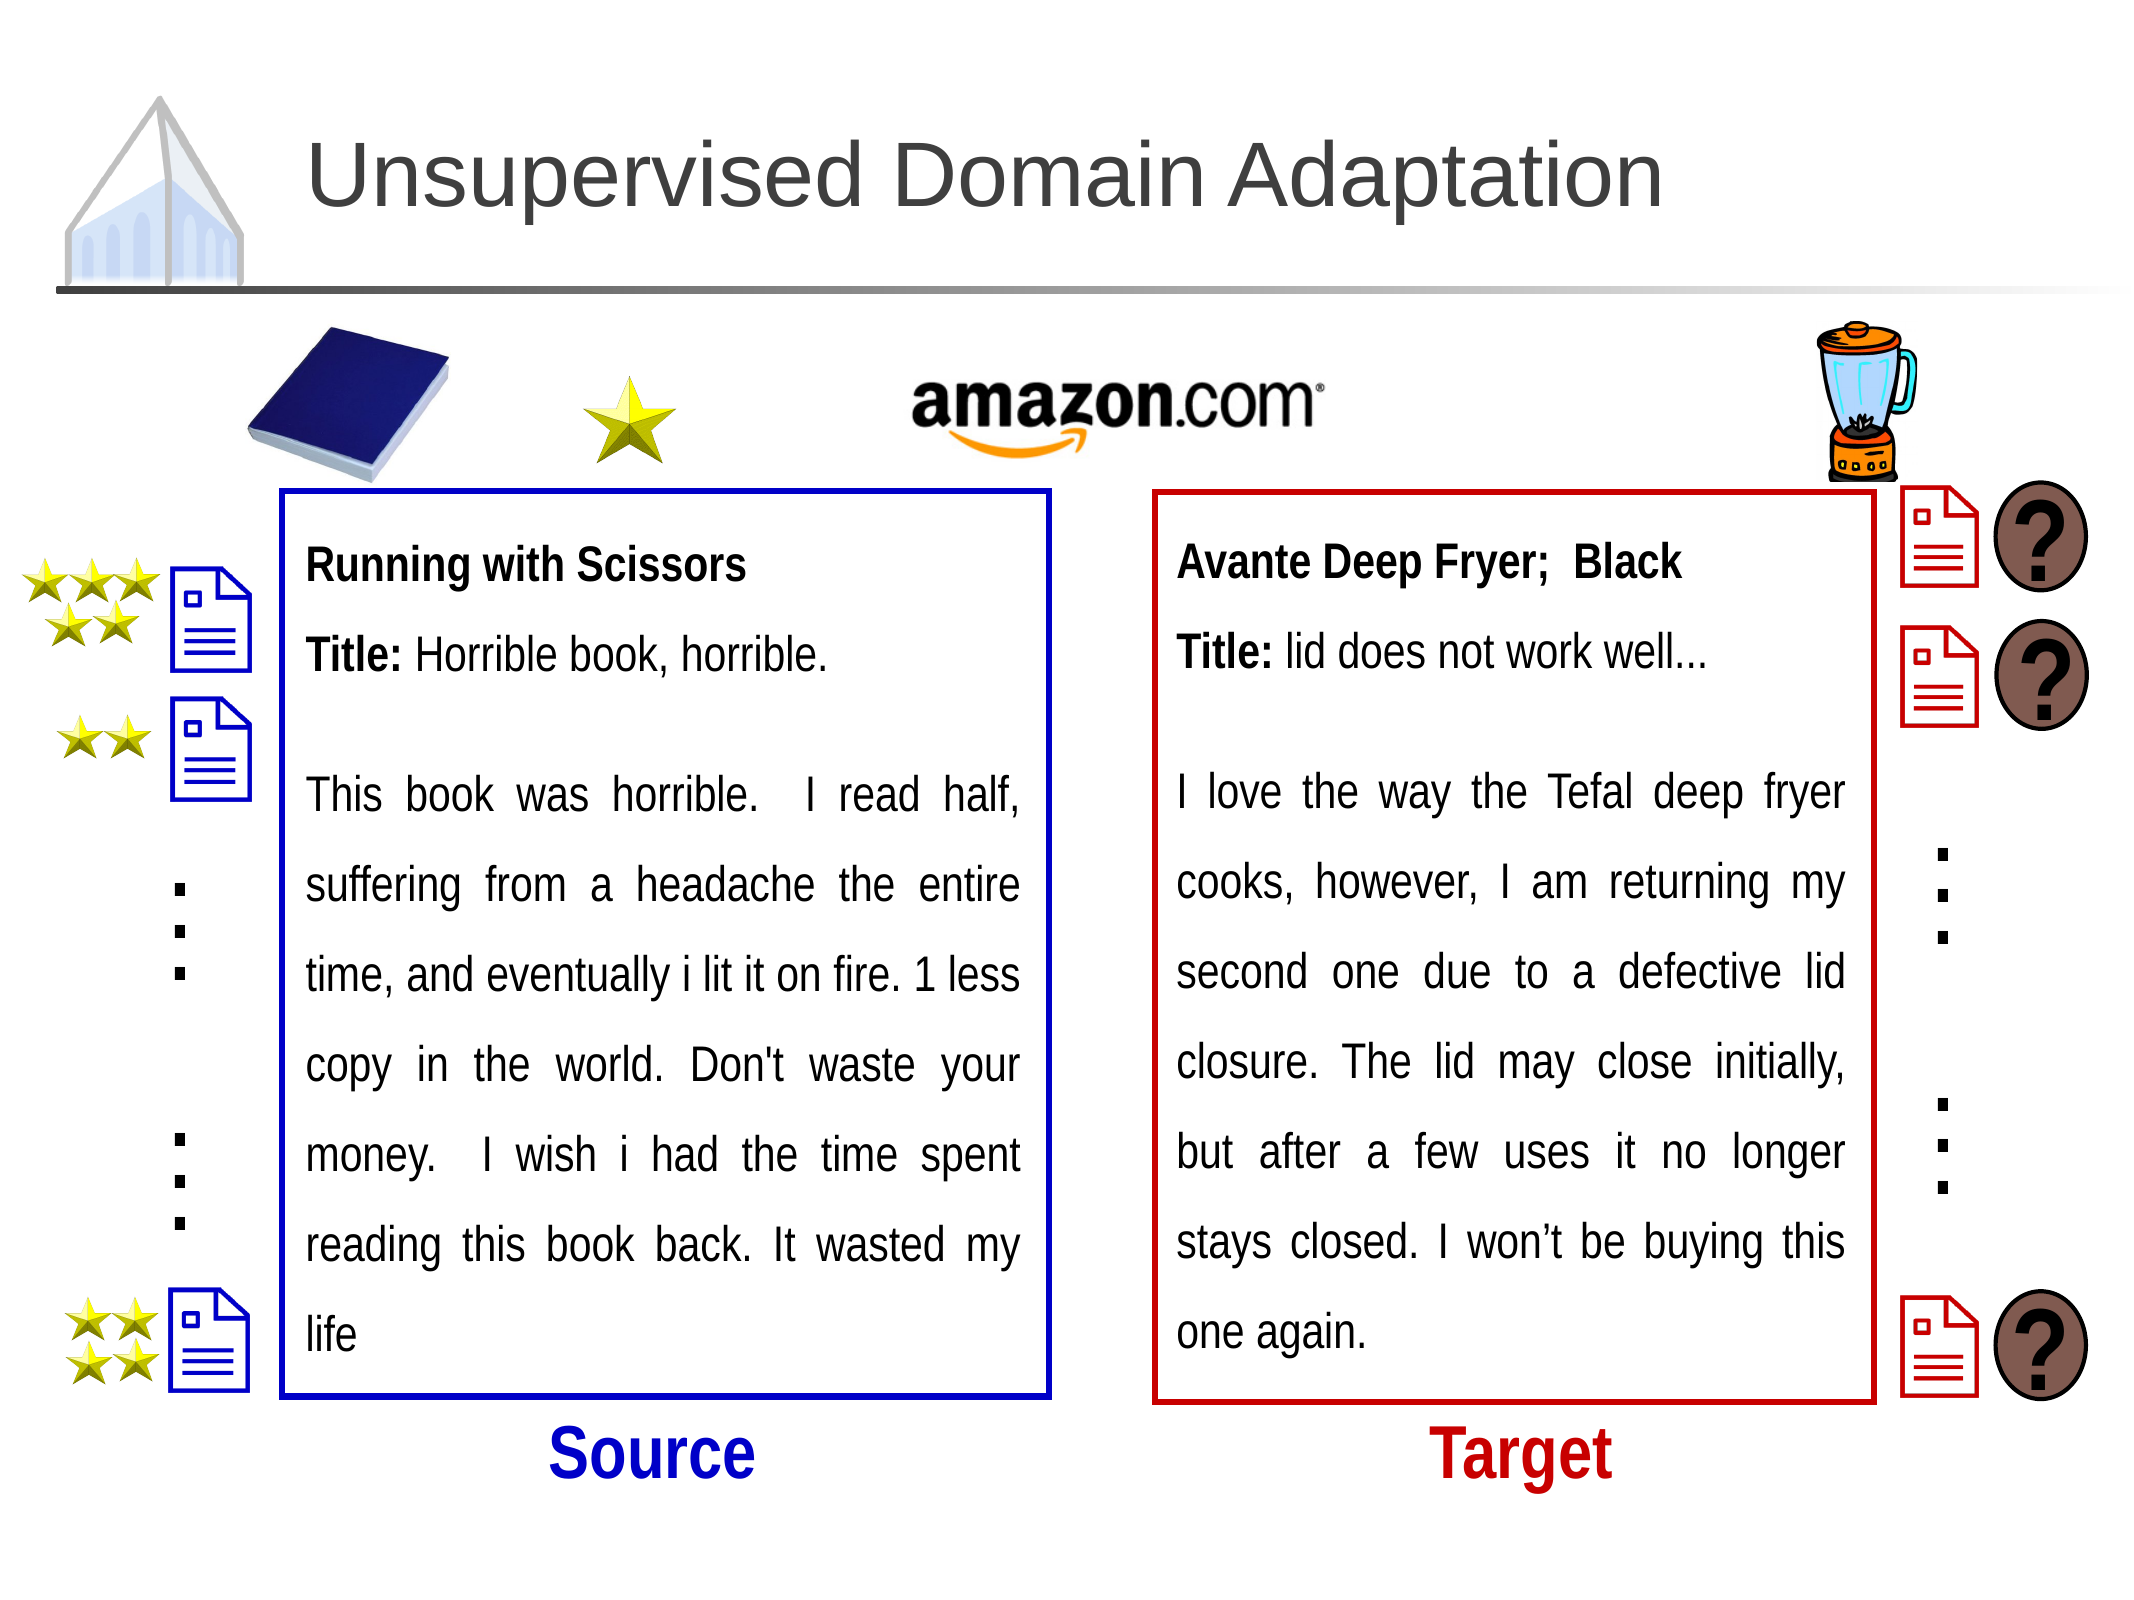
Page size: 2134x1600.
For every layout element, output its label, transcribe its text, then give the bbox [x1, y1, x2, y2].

picture [1816, 321, 1918, 482]
picture [903, 350, 1333, 476]
text_box . . . . . . [48, 864, 312, 1255]
picture [1900, 1295, 1979, 1398]
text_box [1986, 457, 2095, 615]
title Unsupervised Domain Adaptation [283, 35, 2134, 304]
text_box Running with Scissors Title: Horrible book, horrible. This book was horrible. I read half, suffering from a headache the entire time, and eventually i lit it on fire. 1 less copy in the world. Don't waste your money. I wish i had the time spent reading this book back. It wasted my life [284, 490, 1043, 1372]
text_box [1155, 491, 1874, 1403]
picture [20, 557, 161, 647]
picture [245, 303, 451, 509]
picture [1900, 625, 1979, 728]
text_box . . . . . . [1881, 829, 2006, 1220]
text_box Target [1255, 1396, 1788, 1502]
picture [168, 1287, 250, 1394]
picture [56, 714, 152, 759]
text_box [282, 491, 1049, 1397]
picture [170, 566, 252, 673]
text_box don’t buy [62, 94, 246, 286]
picture [1900, 485, 1979, 588]
picture [63, 1296, 161, 1386]
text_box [1992, 596, 2101, 753]
picture [582, 375, 677, 465]
text_box Source [387, 1396, 919, 1502]
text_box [1986, 1266, 2095, 1424]
picture [170, 696, 252, 803]
